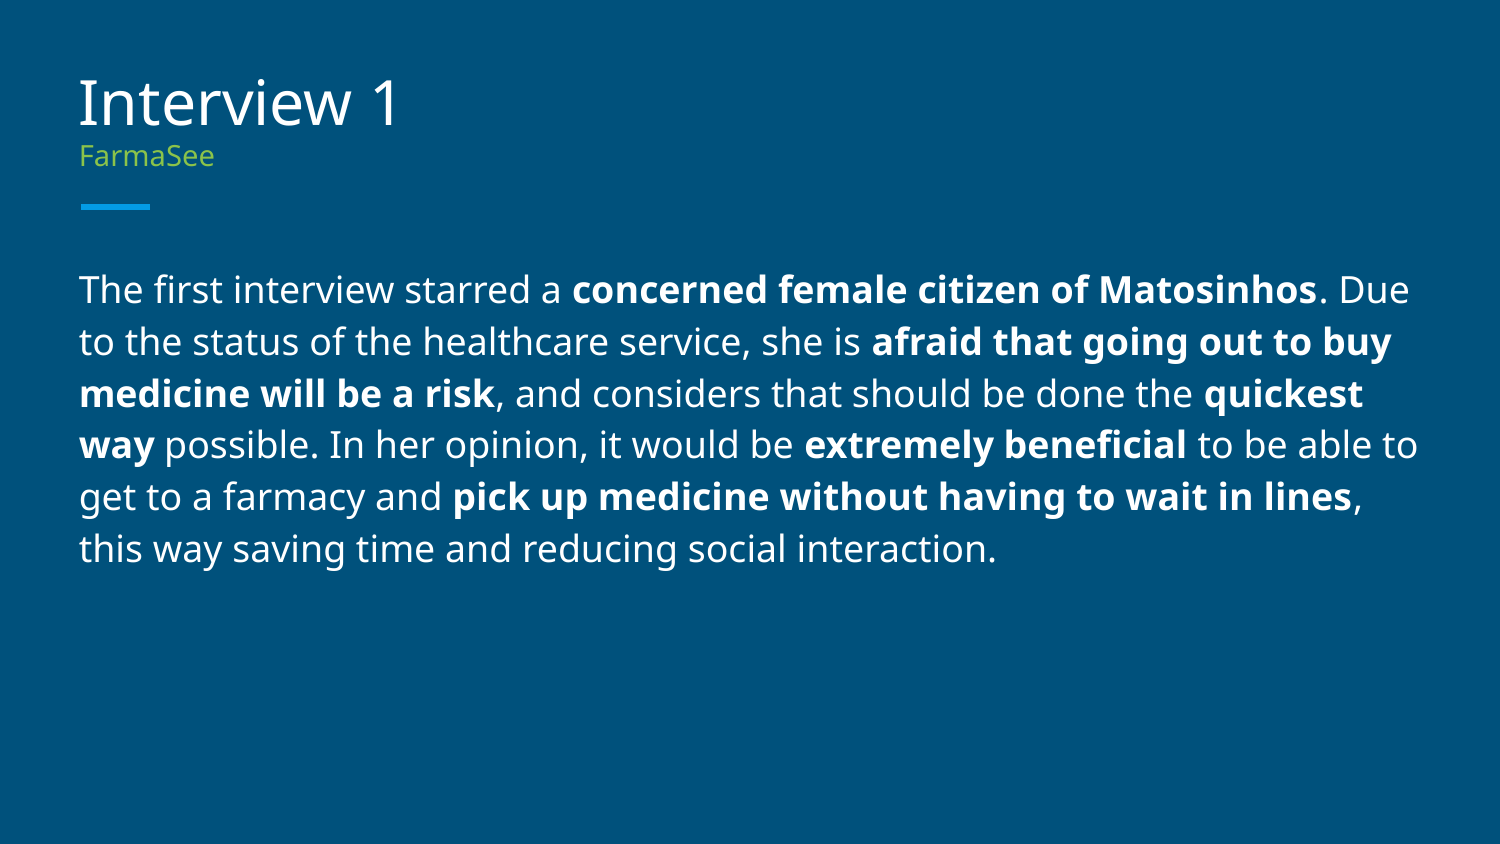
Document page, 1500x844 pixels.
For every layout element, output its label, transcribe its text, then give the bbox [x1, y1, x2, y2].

title Interview 1 FarmaSee [63, 75, 1437, 188]
list The first interview starred a concerned female citizen of Matosinhos. Due to the status of the healthcare service, she is afraid that going out to buy medicine will be a risk, and considers that should be done the quickest way possible. In her opinion, it would be extremely beneficial to be able to get to a farmacy and pick up medicine without having to wait in lines, this way saving time and reducing social interaction. [63, 244, 1437, 750]
